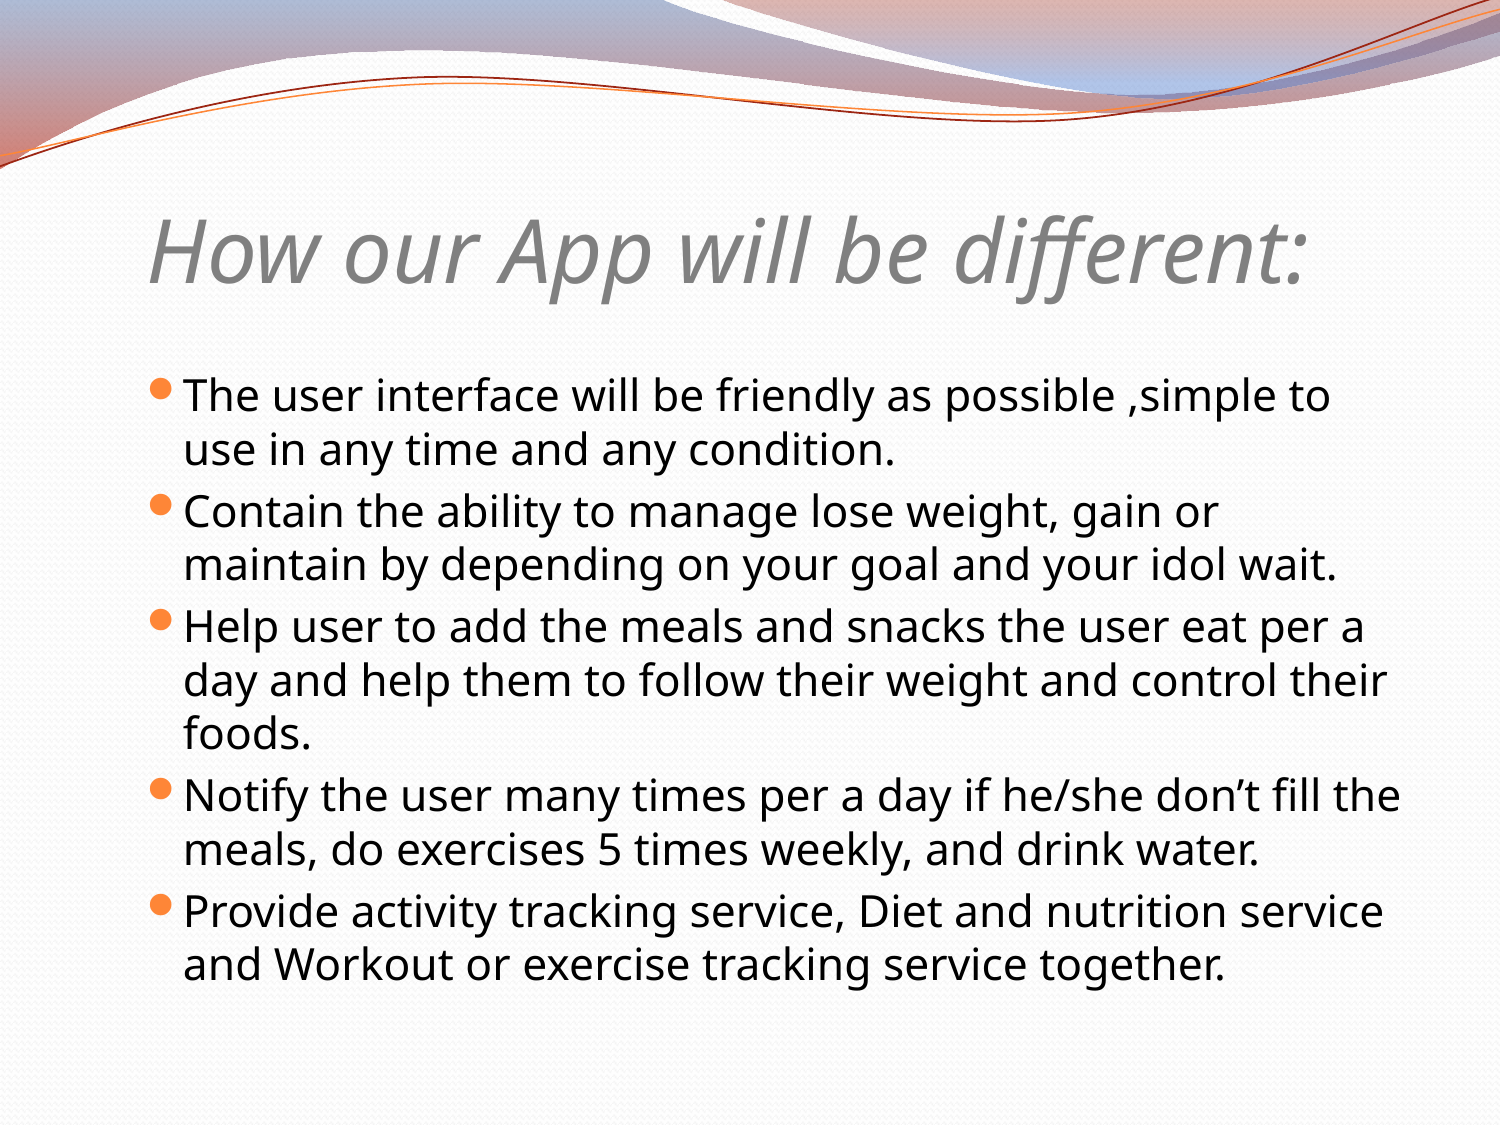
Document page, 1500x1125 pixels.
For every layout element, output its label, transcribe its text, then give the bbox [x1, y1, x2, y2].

list How our App will be different: The user interface will be friendly as possible ,simple to use in any time and any condition. Contain the ability to manage lose weight, gain or maintain by depending on your goal and your idol wait. Help user to add the meals and snacks the user eat per a day and help them to follow their weight and control their foods. Notify the user many times per a day if he/she don’t fill the meals, do exercises 5 times weekly, and drink water. Provide activity tracking service, Diet and nutrition service and Workout or exercise tracking service together. [75, 187, 1425, 1038]
